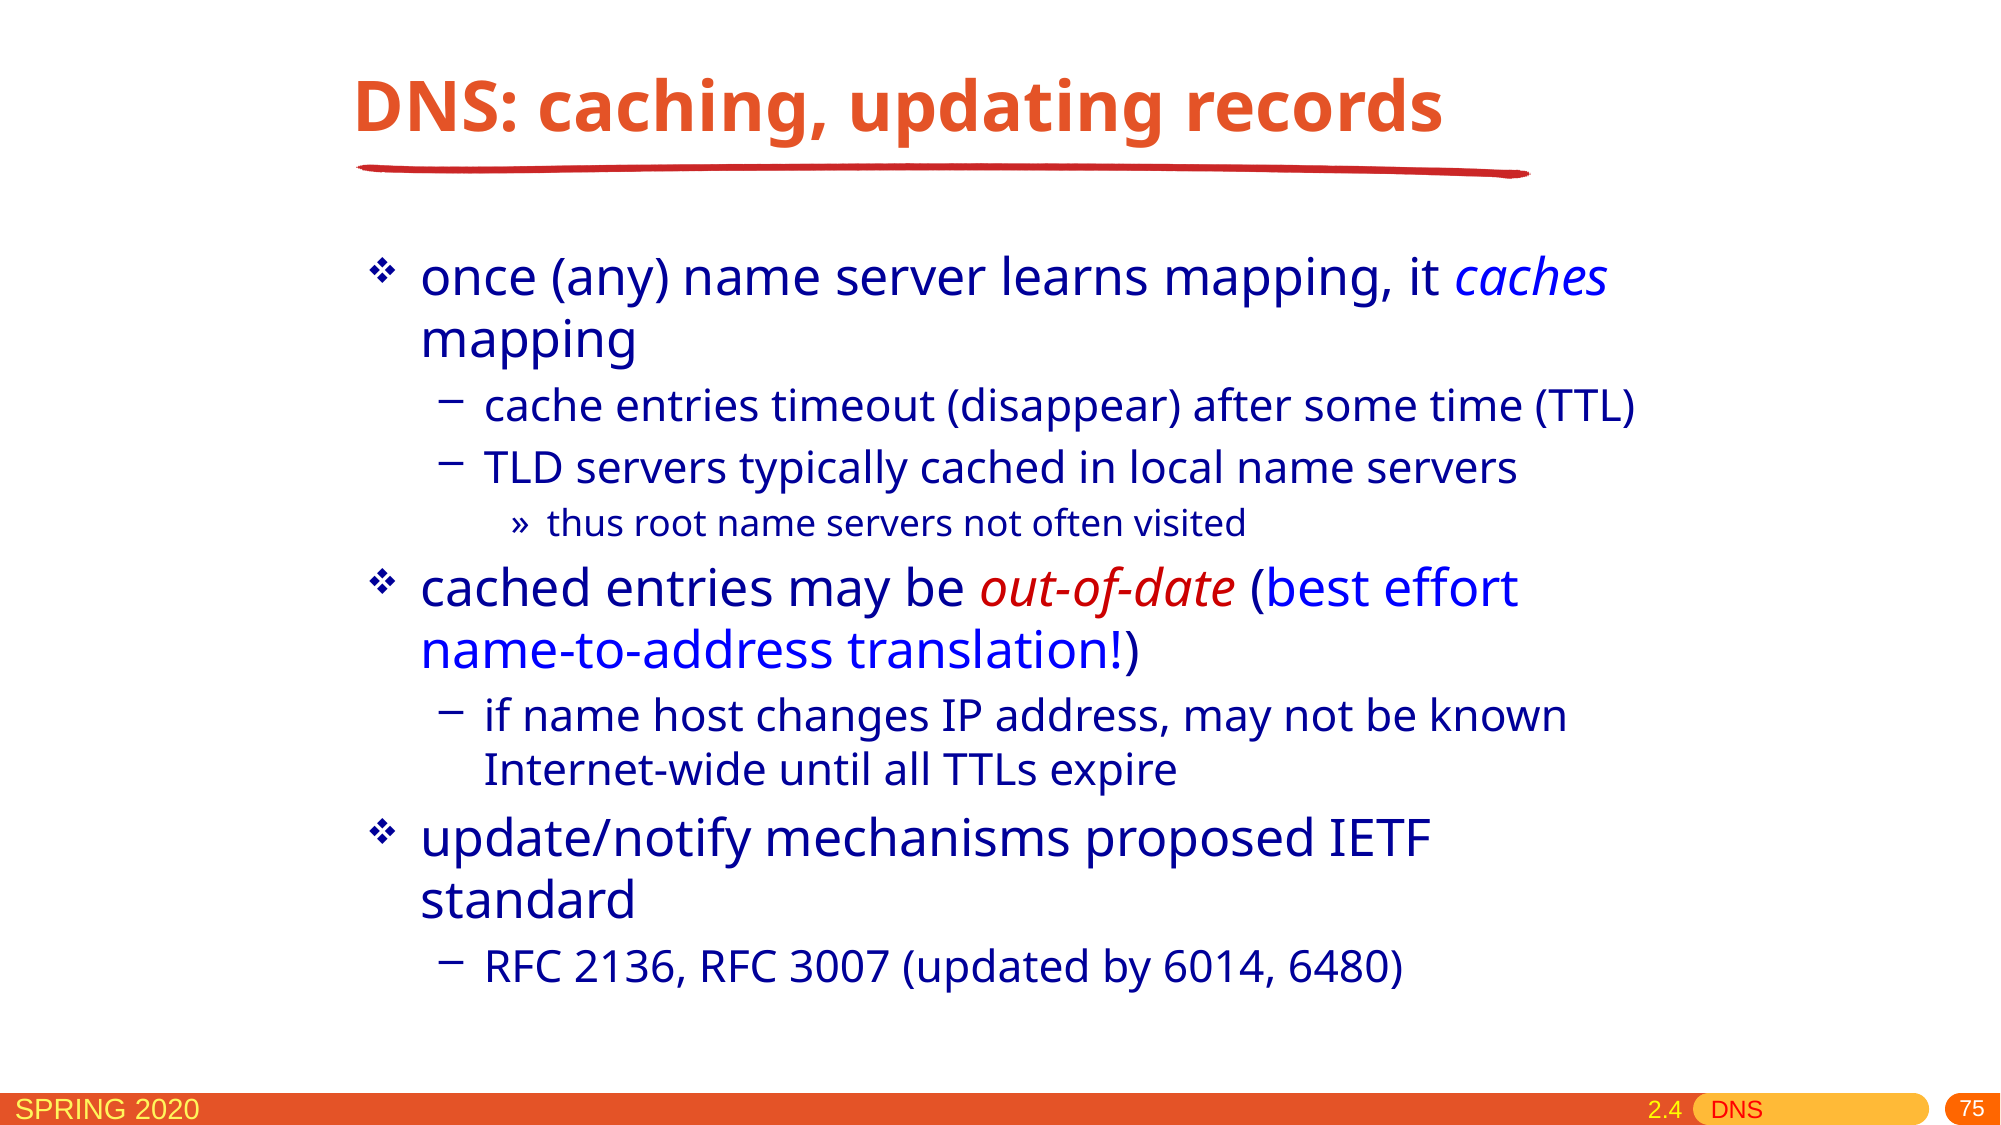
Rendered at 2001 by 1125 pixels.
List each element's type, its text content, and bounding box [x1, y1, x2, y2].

list once (any) name server learns mapping, it caches mapping cache entries timeout (disappear) after some time (TTL) TLD servers typically cached in local name servers thus root name servers not often visited cached entries may be out-of-date (best effort name-to-address translation!) if name host changes IP address, may not be known Internet-wide until all TTLs expire update/notify mechanisms proposed IETF standard RFC 2136, RFC 3007 (updated by 6014, 6480) [351, 235, 1652, 1013]
picture [351, 159, 1544, 184]
text_box 2.4 DNS [1626, 1086, 1945, 1125]
title DNS: caching, updating records [337, 23, 1613, 184]
